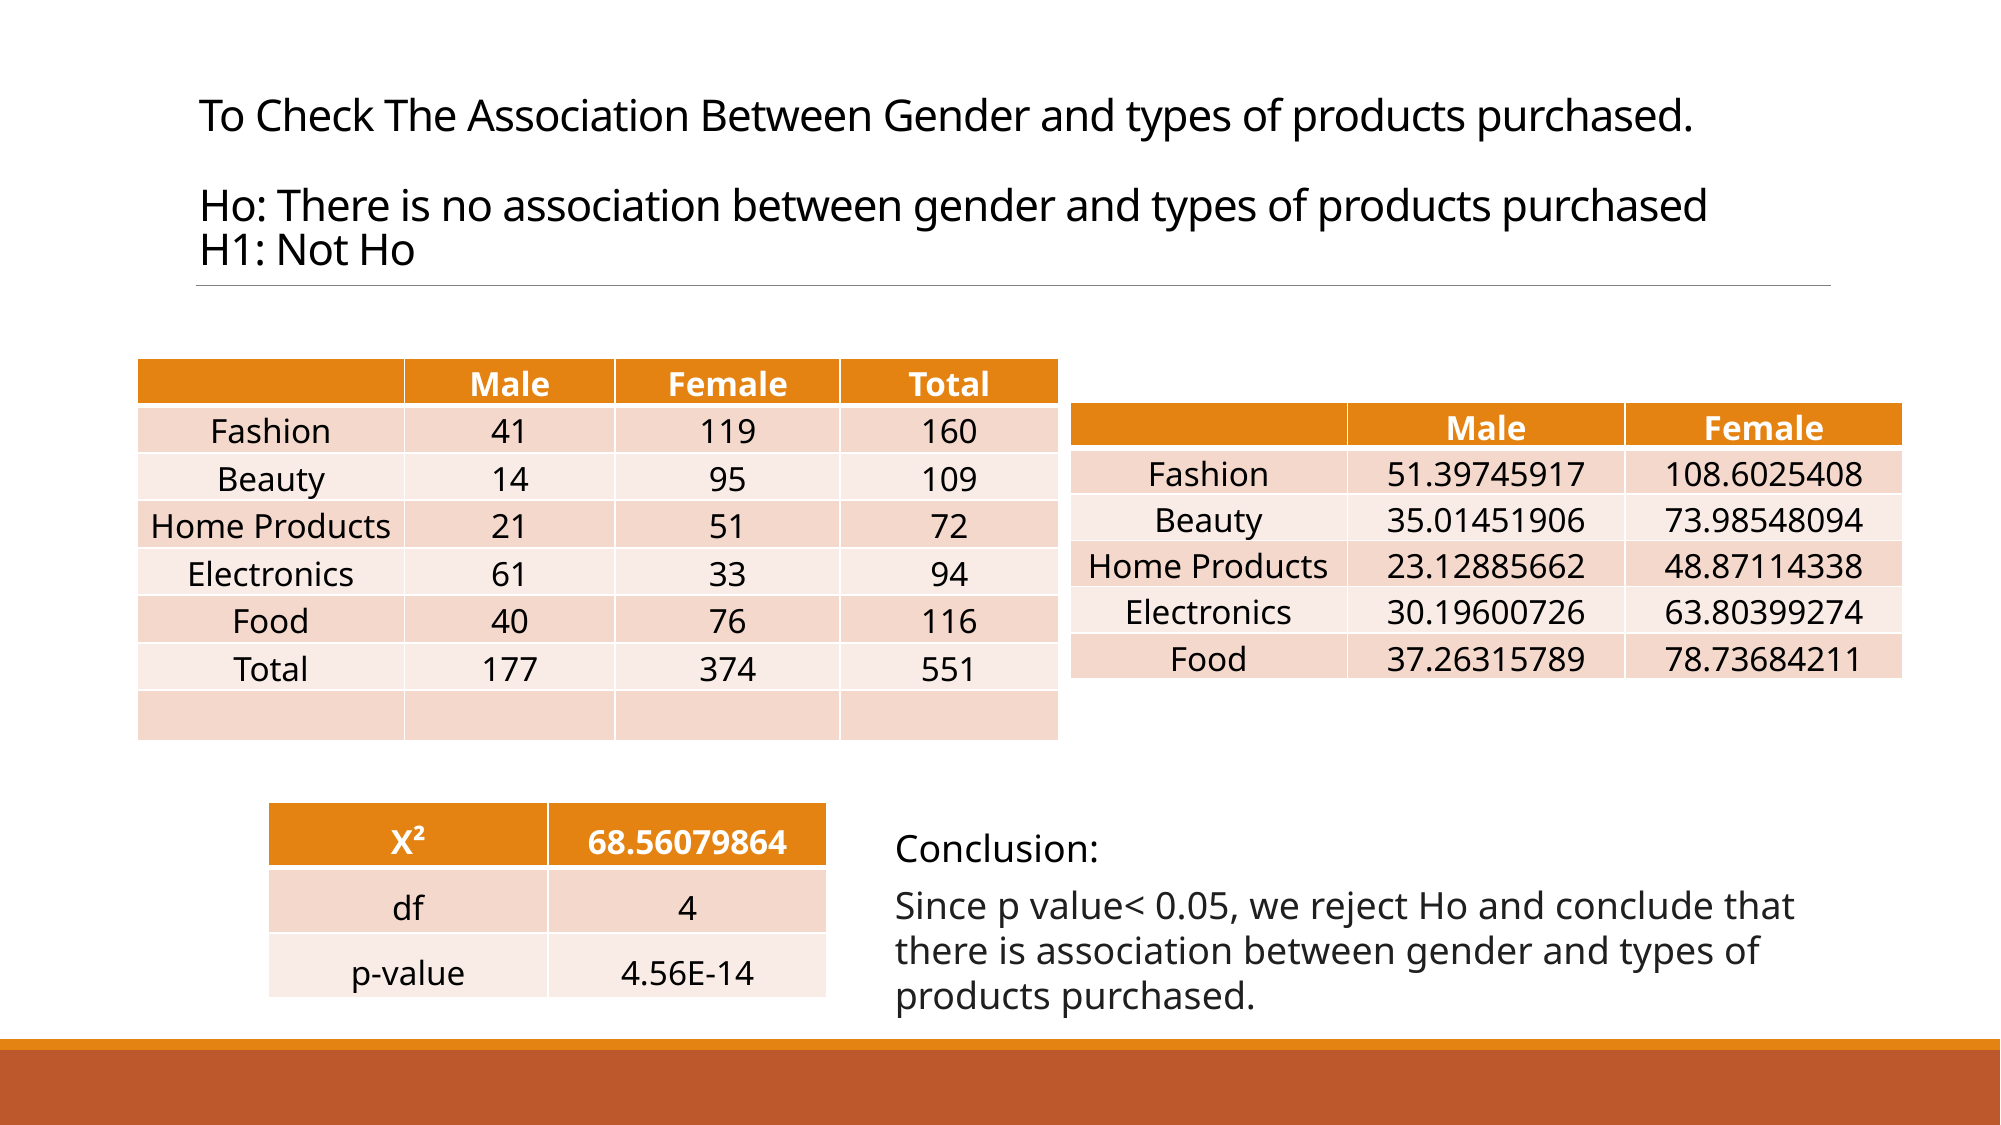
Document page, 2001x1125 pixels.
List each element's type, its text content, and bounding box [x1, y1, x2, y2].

table_header Male [1348, 403, 1624, 445]
table_cell 551 [841, 644, 1058, 689]
text_box ​ [1059, 521, 1069, 578]
table_cell 21 [405, 501, 614, 547]
table_cell Electronics [138, 549, 404, 594]
table_cell 51 [616, 501, 839, 547]
table_header Total [841, 359, 1058, 403]
table_cell 63.80399274 [1626, 587, 1902, 632]
table_cell 51.39745917 [1348, 451, 1624, 493]
table_header 68.56079864 [549, 803, 826, 865]
table_header [1071, 403, 1347, 445]
table_cell 119 [616, 408, 839, 452]
table_cell Fashion [138, 408, 404, 452]
table_cell Electronics [1071, 587, 1347, 632]
table_cell [616, 691, 839, 740]
table_header Female [616, 359, 839, 403]
table_cell df [269, 870, 547, 932]
table_header X² [269, 803, 547, 865]
table_cell p-value [269, 934, 547, 997]
table_header Male [405, 359, 614, 403]
table_cell 23.12885662 [1348, 541, 1624, 586]
table_cell [405, 691, 614, 740]
table_cell [138, 691, 404, 740]
table_header [138, 359, 404, 403]
table_cell 374 [616, 644, 839, 689]
table_cell 108.6025408 [1626, 451, 1902, 493]
table_cell Beauty [138, 454, 404, 499]
table_cell Food [138, 596, 404, 642]
table_cell 95 [616, 454, 839, 499]
table_cell 94 [841, 549, 1058, 594]
table_cell 76 [616, 596, 839, 642]
table_cell Beauty [1071, 495, 1347, 540]
table_cell 109 [841, 454, 1058, 499]
table_cell 33 [616, 549, 839, 594]
table_cell 40 [405, 596, 614, 642]
table_cell 37.26315789 [1348, 634, 1624, 678]
table_cell Food [1071, 634, 1347, 678]
table_cell [841, 691, 1058, 740]
table_header Female [1626, 403, 1902, 445]
title To Check The Association Between Gender and types of products purchased. Ho: There is no association between gender and types of products purchased H1: Not Ho [127, 41, 1862, 283]
table_cell 61 [405, 549, 614, 594]
table_cell 35.01451906 [1348, 495, 1624, 540]
table_cell 177 [405, 644, 614, 689]
table_cell 73.98548094 [1626, 495, 1902, 540]
table_cell 78.73684211 [1626, 634, 1902, 678]
table_cell 48.87114338 [1626, 541, 1902, 586]
table_cell 4 [549, 870, 826, 932]
table_cell 41 [405, 408, 614, 452]
table_cell 4.56E-14 [549, 934, 826, 997]
table_cell 160 [841, 408, 1058, 452]
table_cell Fashion [1071, 451, 1347, 493]
table_cell 72 [841, 501, 1058, 547]
table_cell 116 [841, 596, 1058, 642]
table_cell Home Products [138, 501, 404, 547]
table_cell Home Products [1071, 541, 1347, 586]
table_cell 30.19600726 [1348, 587, 1624, 632]
table_cell 14 [405, 454, 614, 499]
table_cell Total [138, 644, 404, 689]
text_box Conclusion: Since p value< 0.05, we reject Ho and conclude that there is association between gender and types of products purchased. [879, 817, 1881, 1025]
